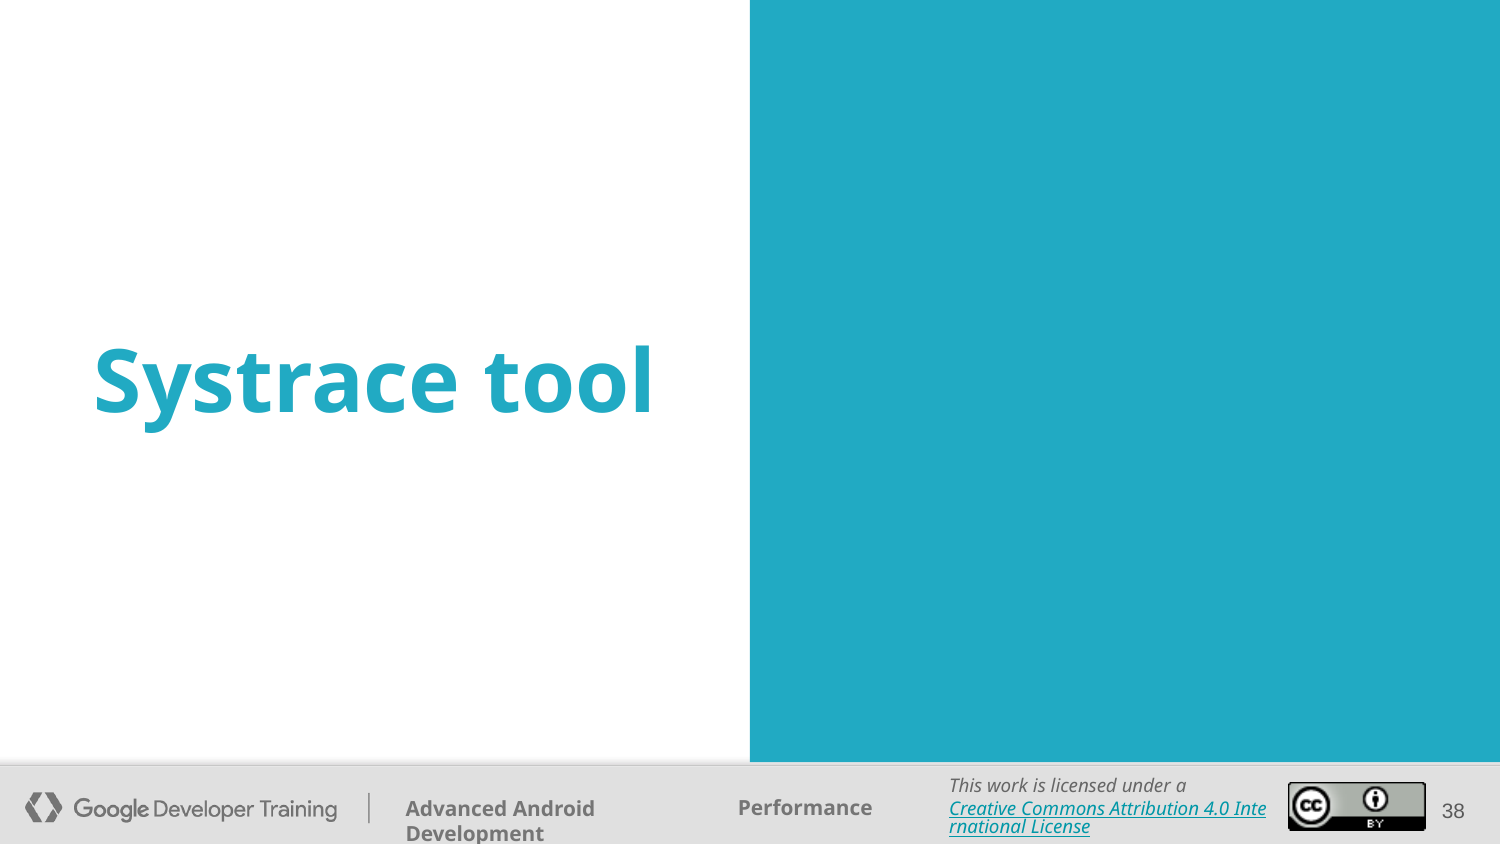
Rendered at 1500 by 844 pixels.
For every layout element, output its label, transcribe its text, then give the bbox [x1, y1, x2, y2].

picture [0, 0, 1500, 844]
title Systrace tool [43, 202, 708, 446]
slide_number ‹#› [1389, 777, 1480, 842]
